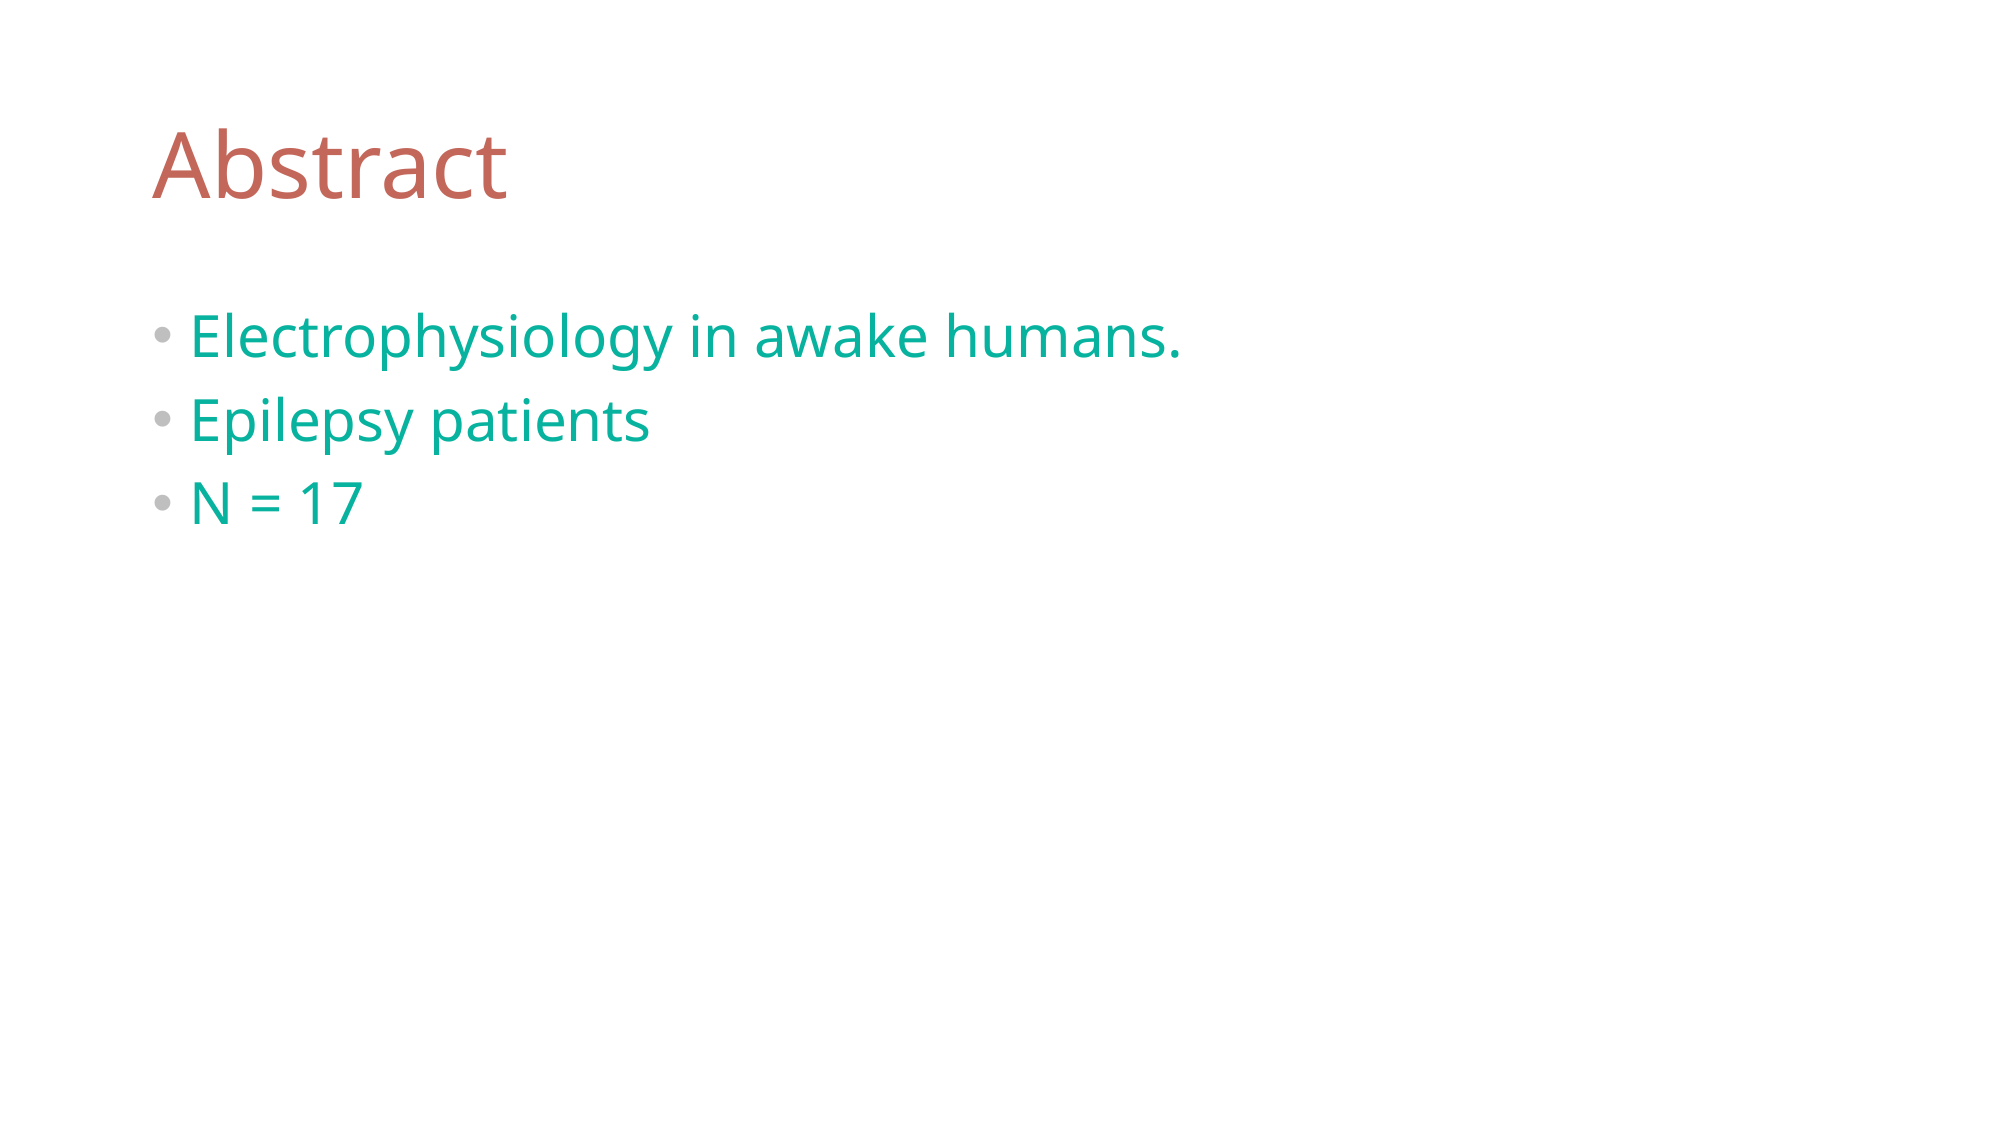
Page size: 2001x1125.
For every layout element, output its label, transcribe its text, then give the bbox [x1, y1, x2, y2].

title Abstract [137, 59, 1863, 278]
list Electrophysiology in awake humans. Epilepsy patients N = 17 [137, 299, 1863, 1014]
